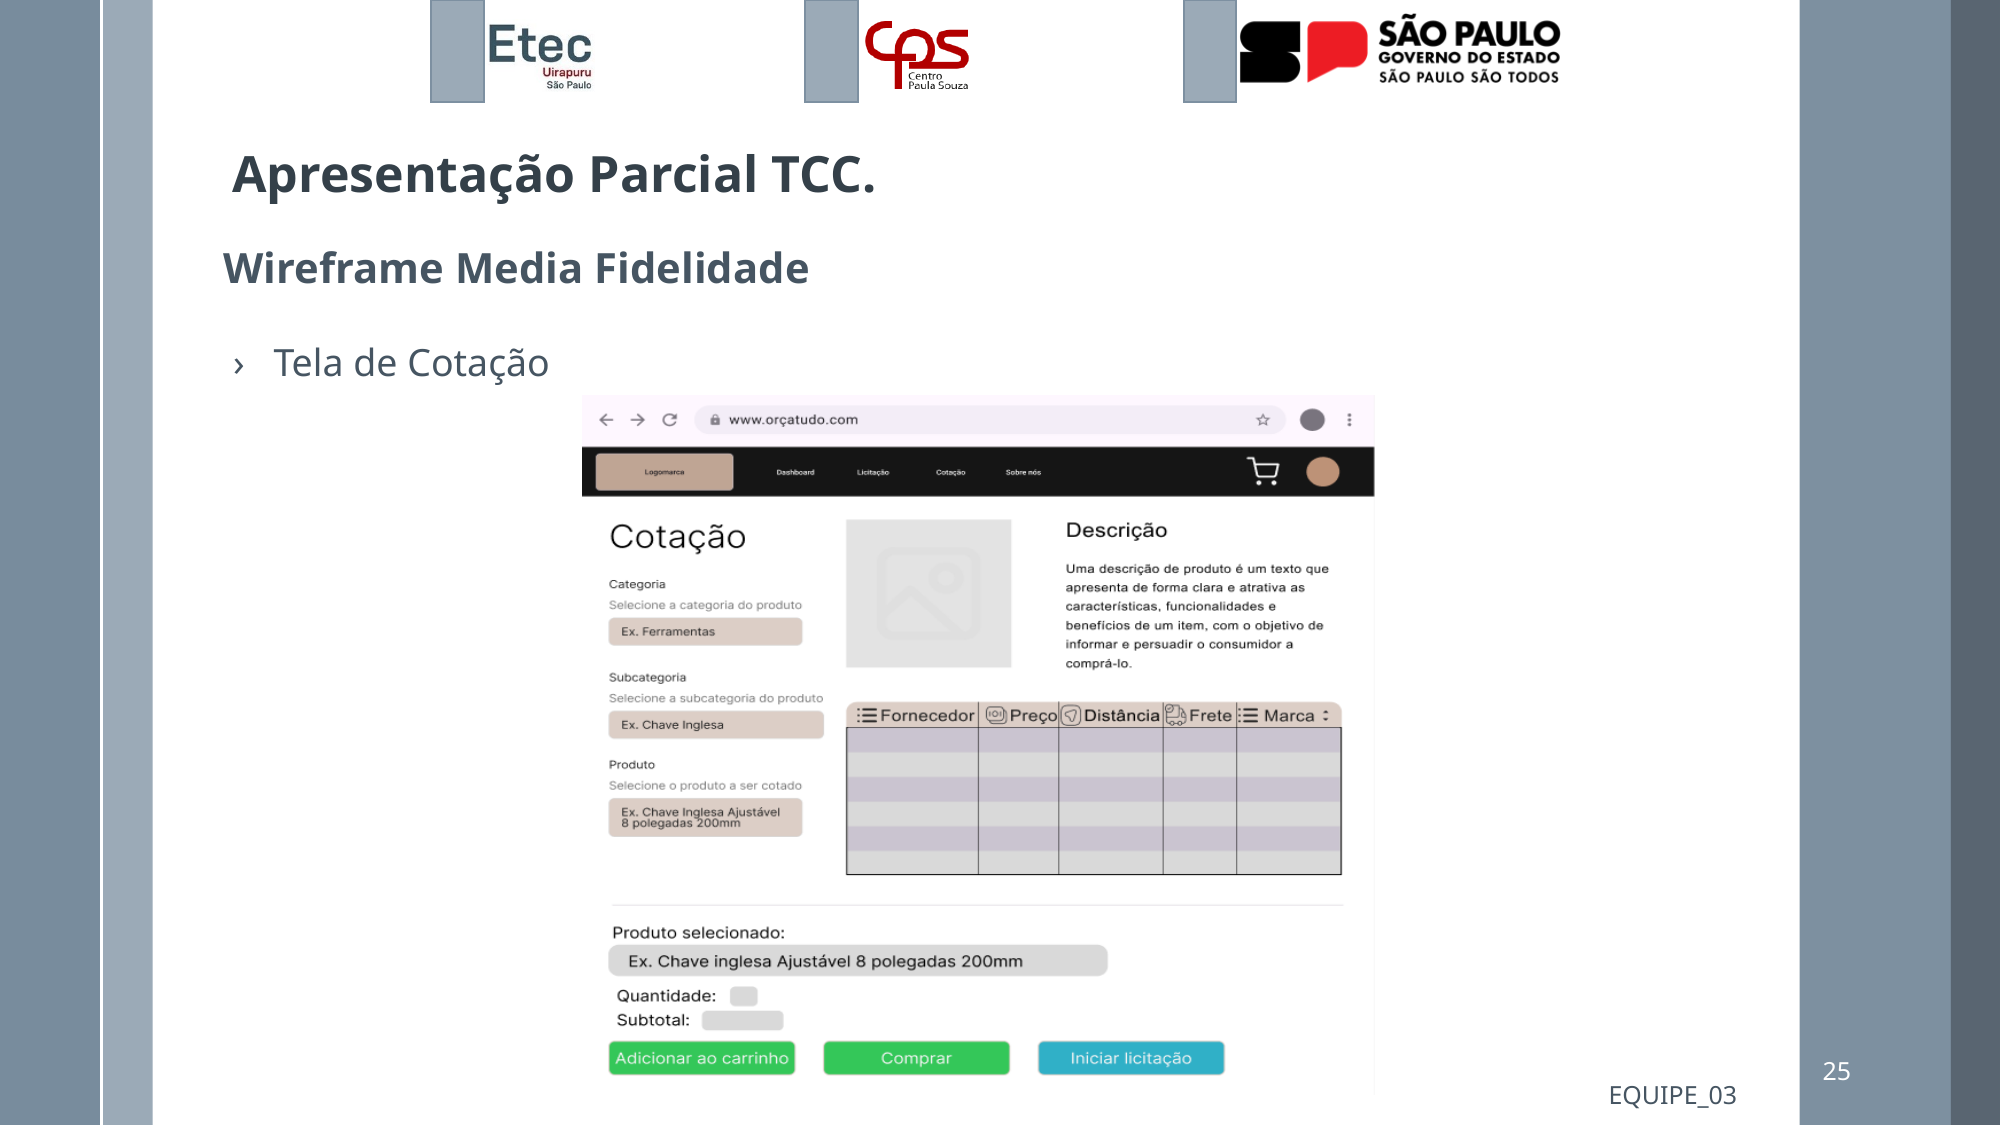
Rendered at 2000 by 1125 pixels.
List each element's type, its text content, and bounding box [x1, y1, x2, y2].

text_box Apresentação Parcial TCC. [217, 91, 1267, 212]
text_box Tela de Cotação [218, 336, 974, 402]
slide_number 25 [1766, 1042, 1867, 1103]
picture [582, 395, 1375, 1095]
text_box Wireframe Media Fidelidade [208, 234, 927, 300]
footer Equipe_03 [1347, 1064, 2000, 1125]
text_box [431, 0, 1566, 102]
